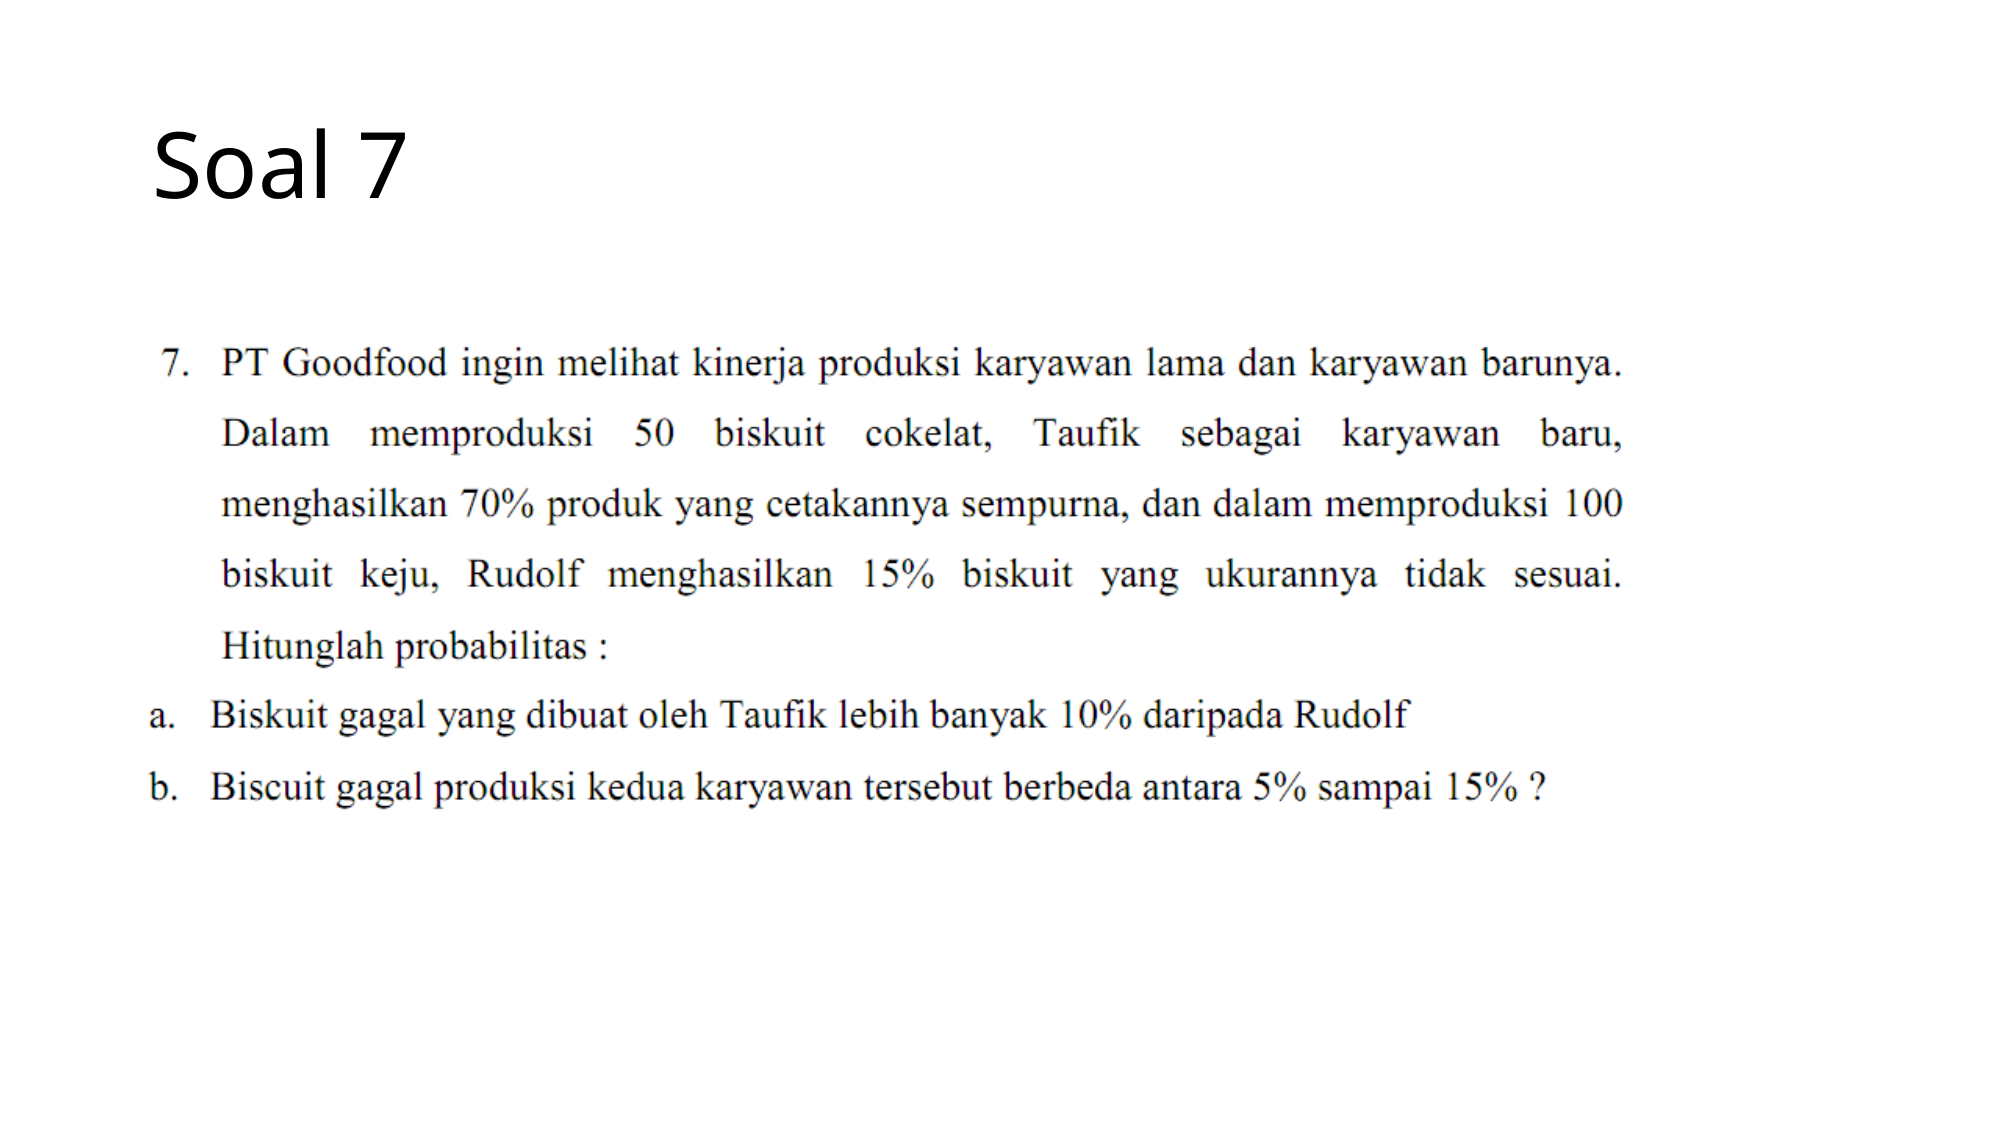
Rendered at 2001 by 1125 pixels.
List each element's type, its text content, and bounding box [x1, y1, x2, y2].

title Soal 7 [137, 59, 1863, 278]
picture [137, 277, 1696, 875]
